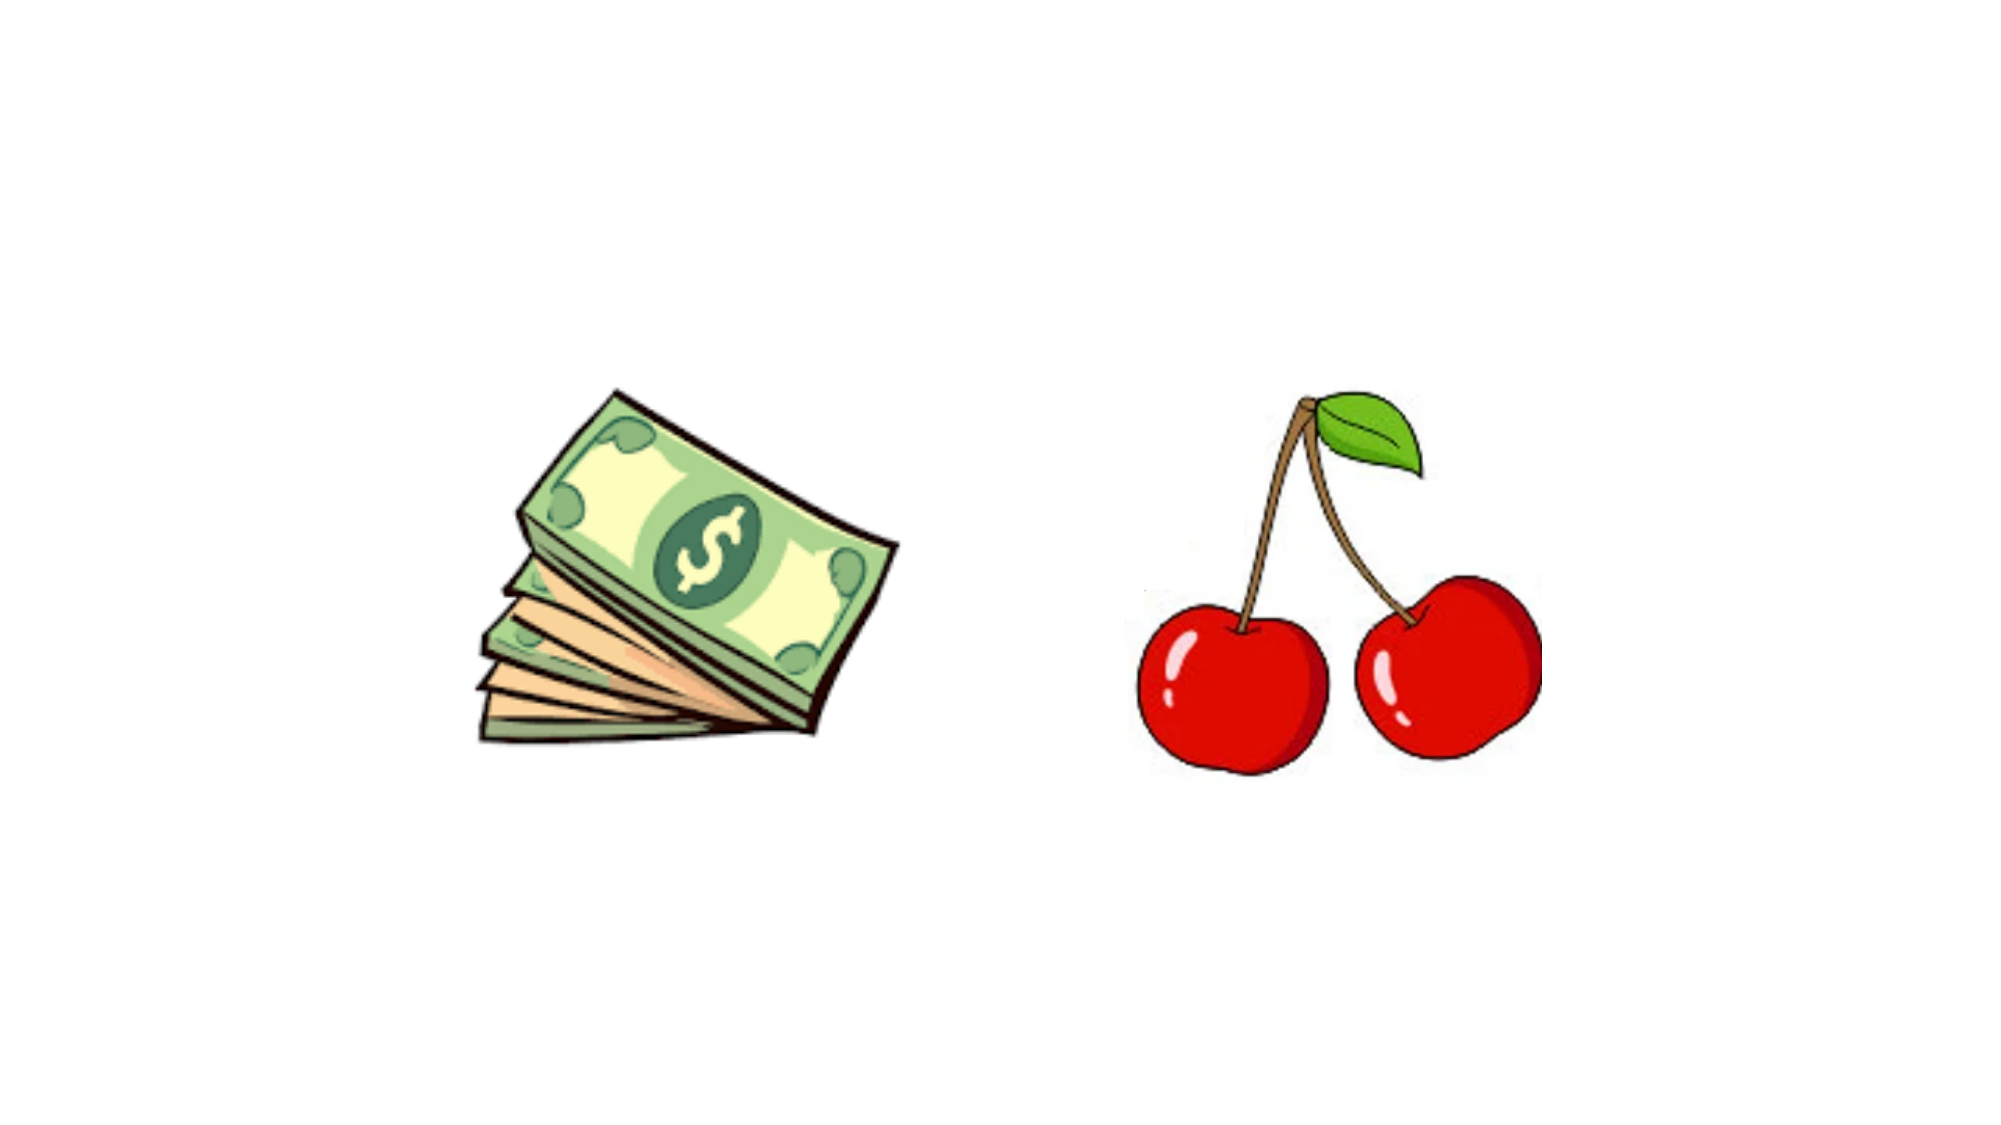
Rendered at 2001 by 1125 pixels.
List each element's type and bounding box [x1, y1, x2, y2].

picture [1124, 383, 1542, 783]
picture [458, 352, 919, 813]
